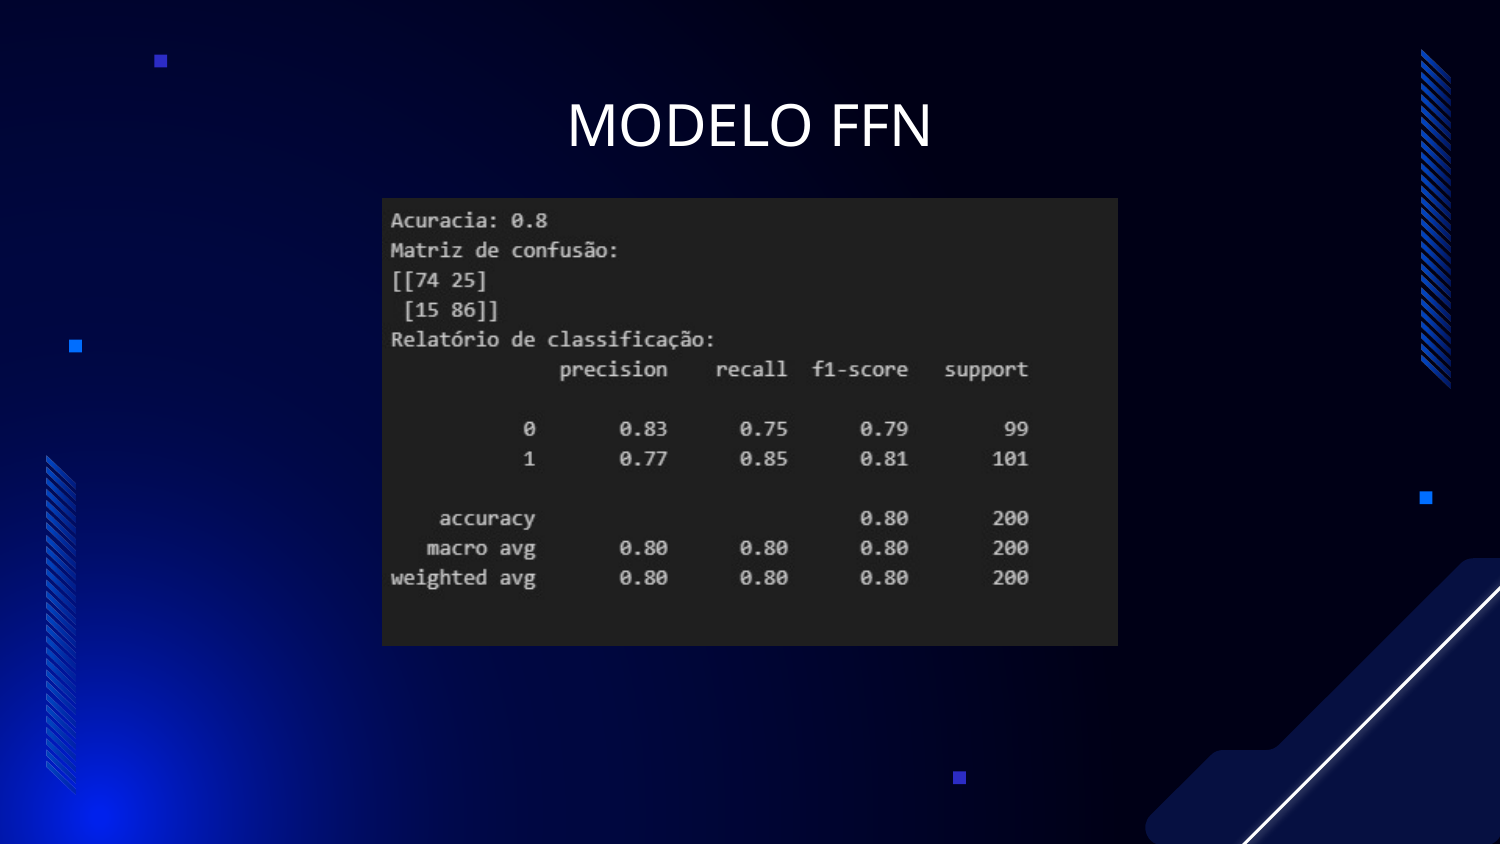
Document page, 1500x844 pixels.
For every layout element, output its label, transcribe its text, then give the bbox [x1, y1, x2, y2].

title MODELO FFN [118, 72, 1382, 167]
picture [0, 0, 1500, 844]
